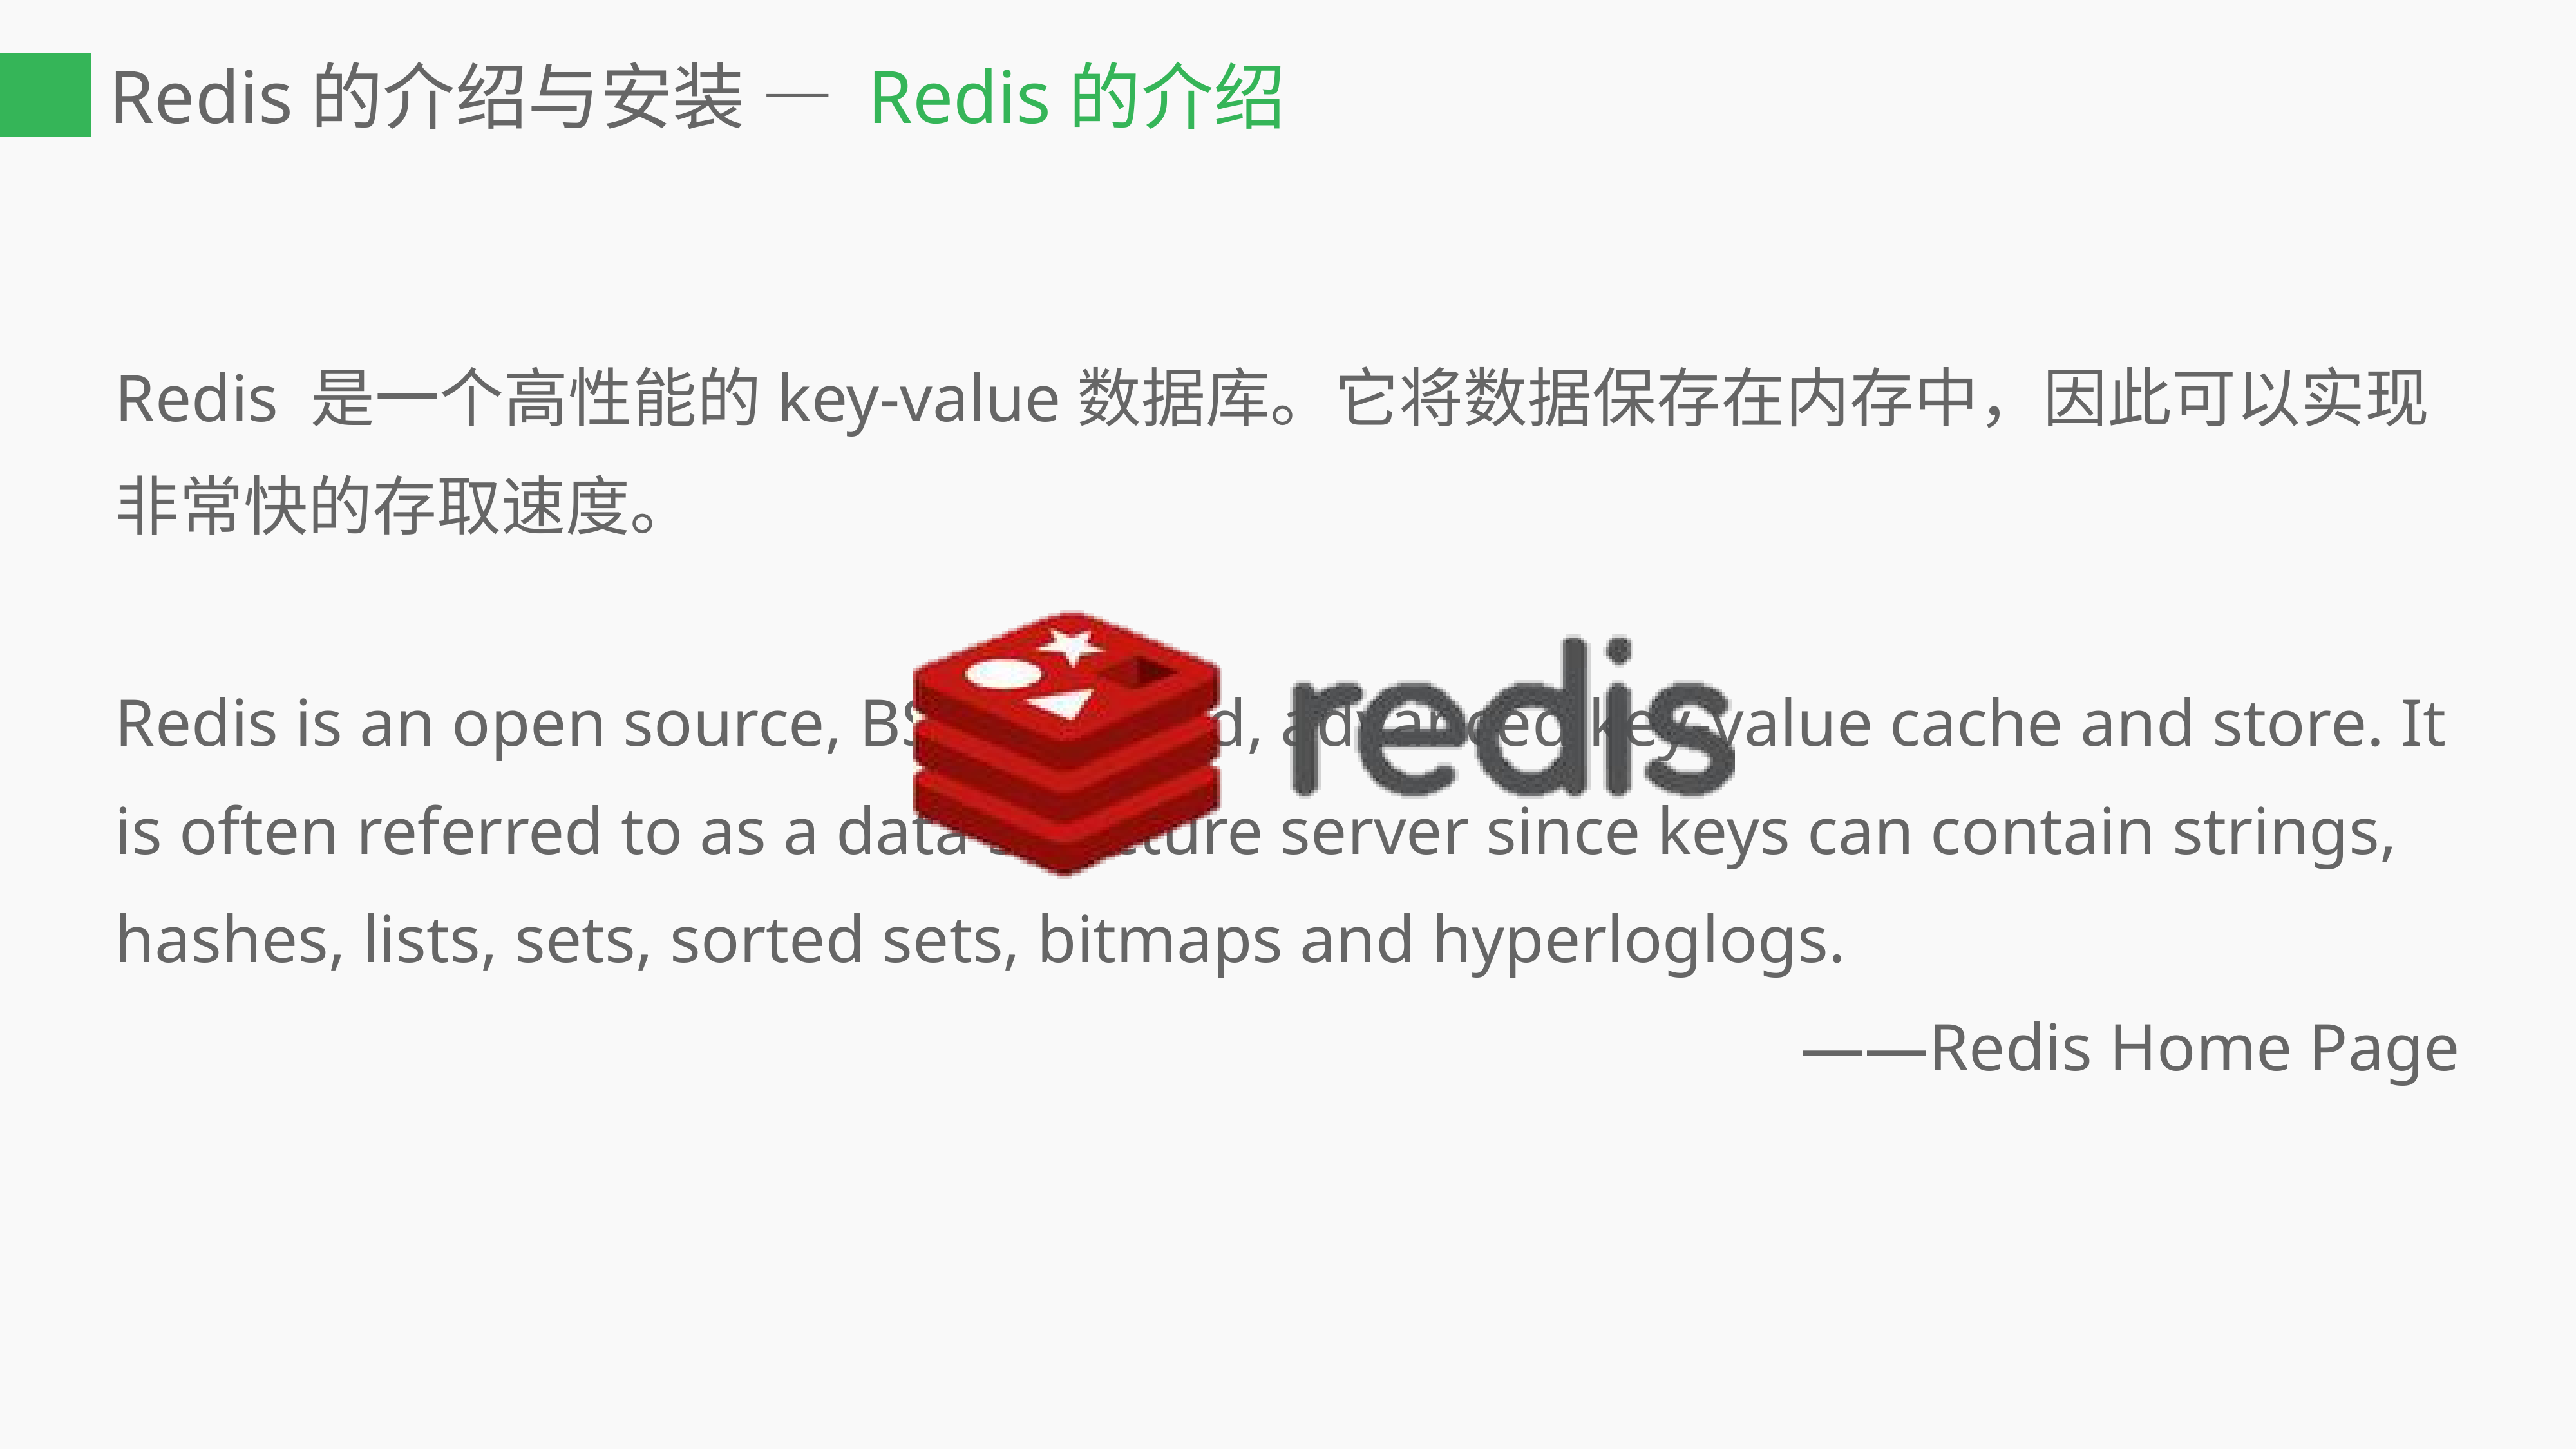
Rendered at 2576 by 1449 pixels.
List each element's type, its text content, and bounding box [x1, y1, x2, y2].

picture [913, 326, 1735, 1146]
subtitle Redis 是一个高性能的key-value数据库。它将数据保存在内存中，因此可以实现非常快的存取速度。 Redis is an open source, BSD licensed, advanced key-value cache and store. It is often referred to as a data structure server since keys can contain strings, hashes, lists, sets, sorted sets, bitmaps and hyperloglogs. ——Redis Home Page [115, 326, 2461, 1396]
title Redis的介绍与安装 — Redis的介绍 [108, 44, 2540, 144]
picture [0, 53, 91, 137]
